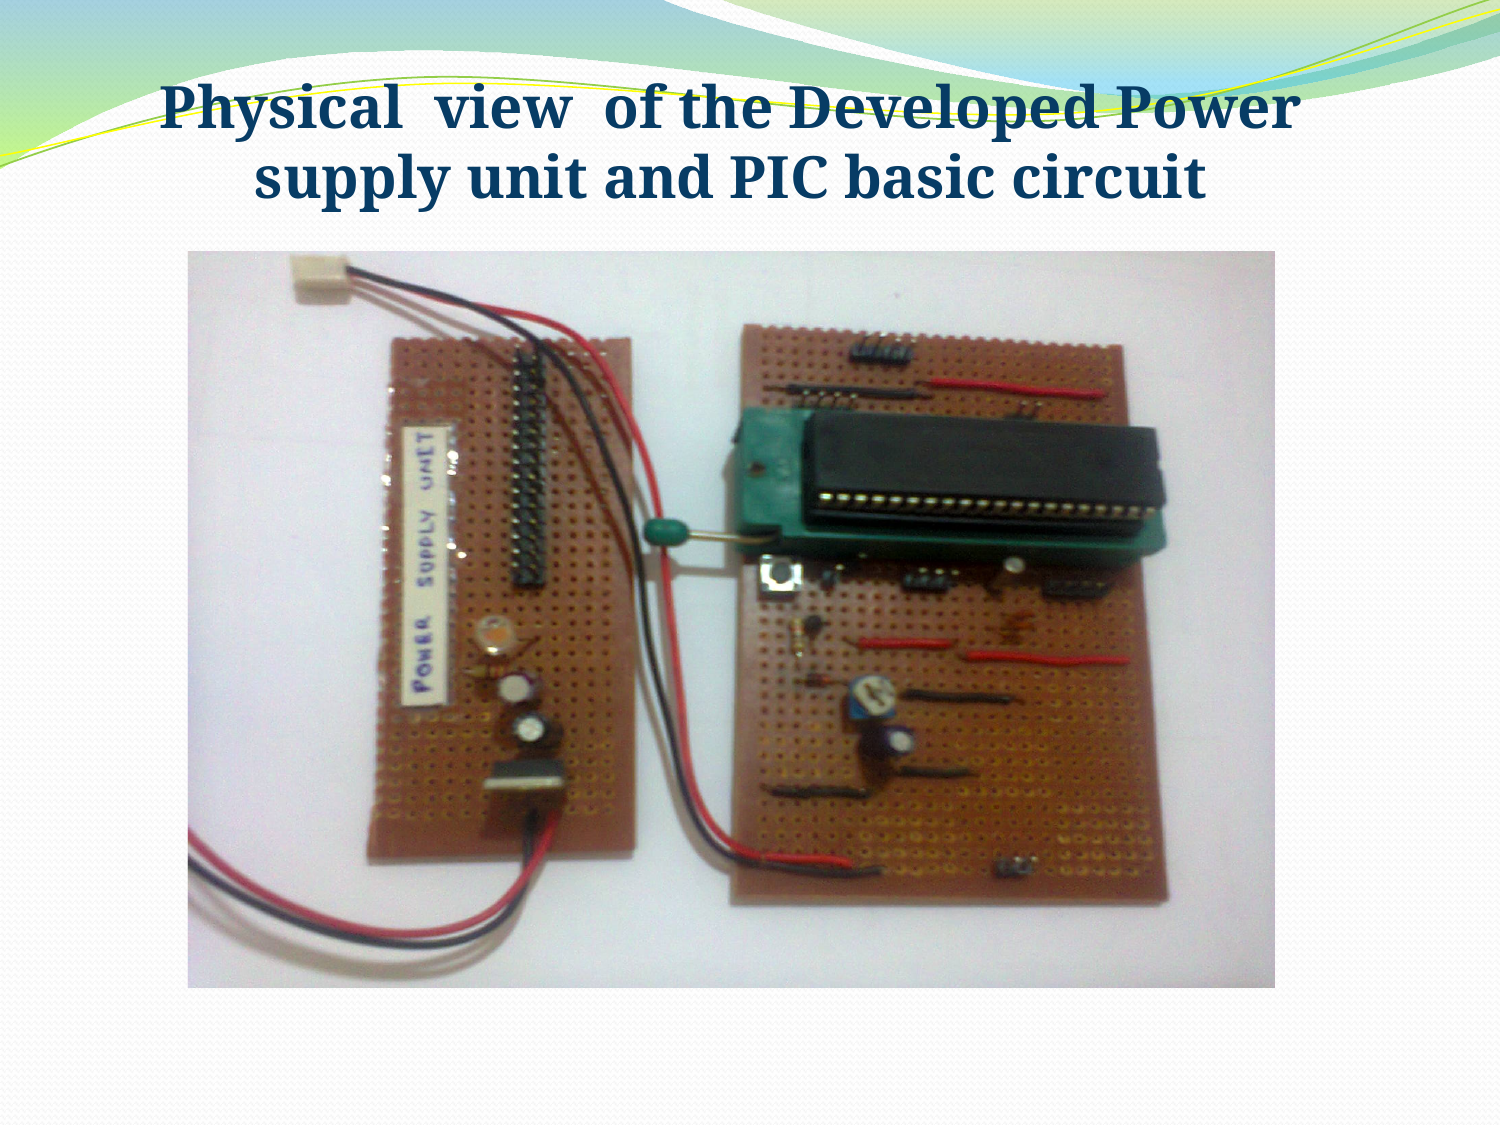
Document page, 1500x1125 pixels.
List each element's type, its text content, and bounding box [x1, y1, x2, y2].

picture [189, 251, 357, 988]
picture [1105, 251, 1275, 988]
text_box Physical view of the Developed Power supply unit and PIC basic circuit [99, 62, 1363, 218]
picture [362, 74, 1101, 1125]
